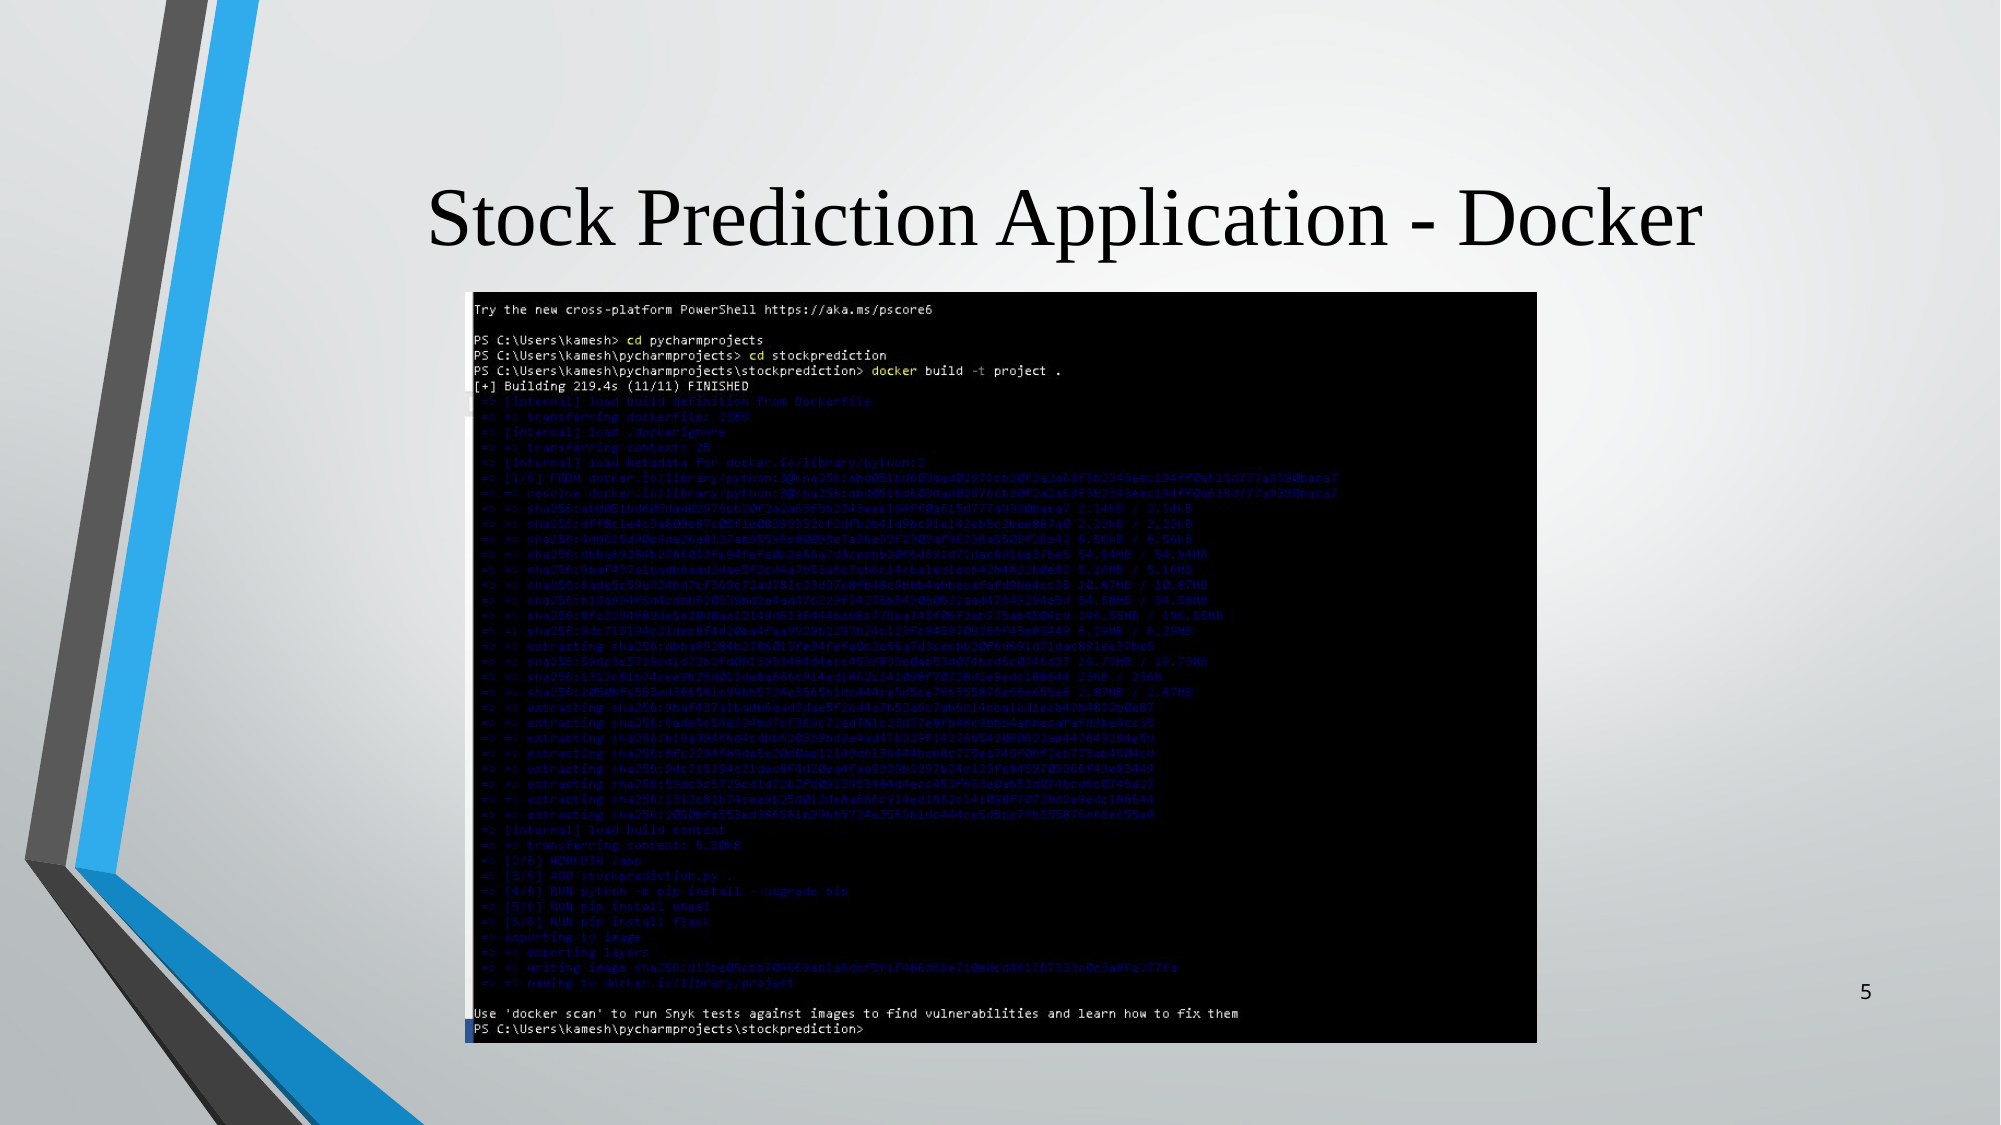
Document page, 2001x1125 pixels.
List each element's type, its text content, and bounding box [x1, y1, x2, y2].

title Stock Prediction Application - Docker [243, 112, 1887, 312]
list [465, 292, 1538, 1043]
slide_number 5 [1796, 962, 1887, 1023]
